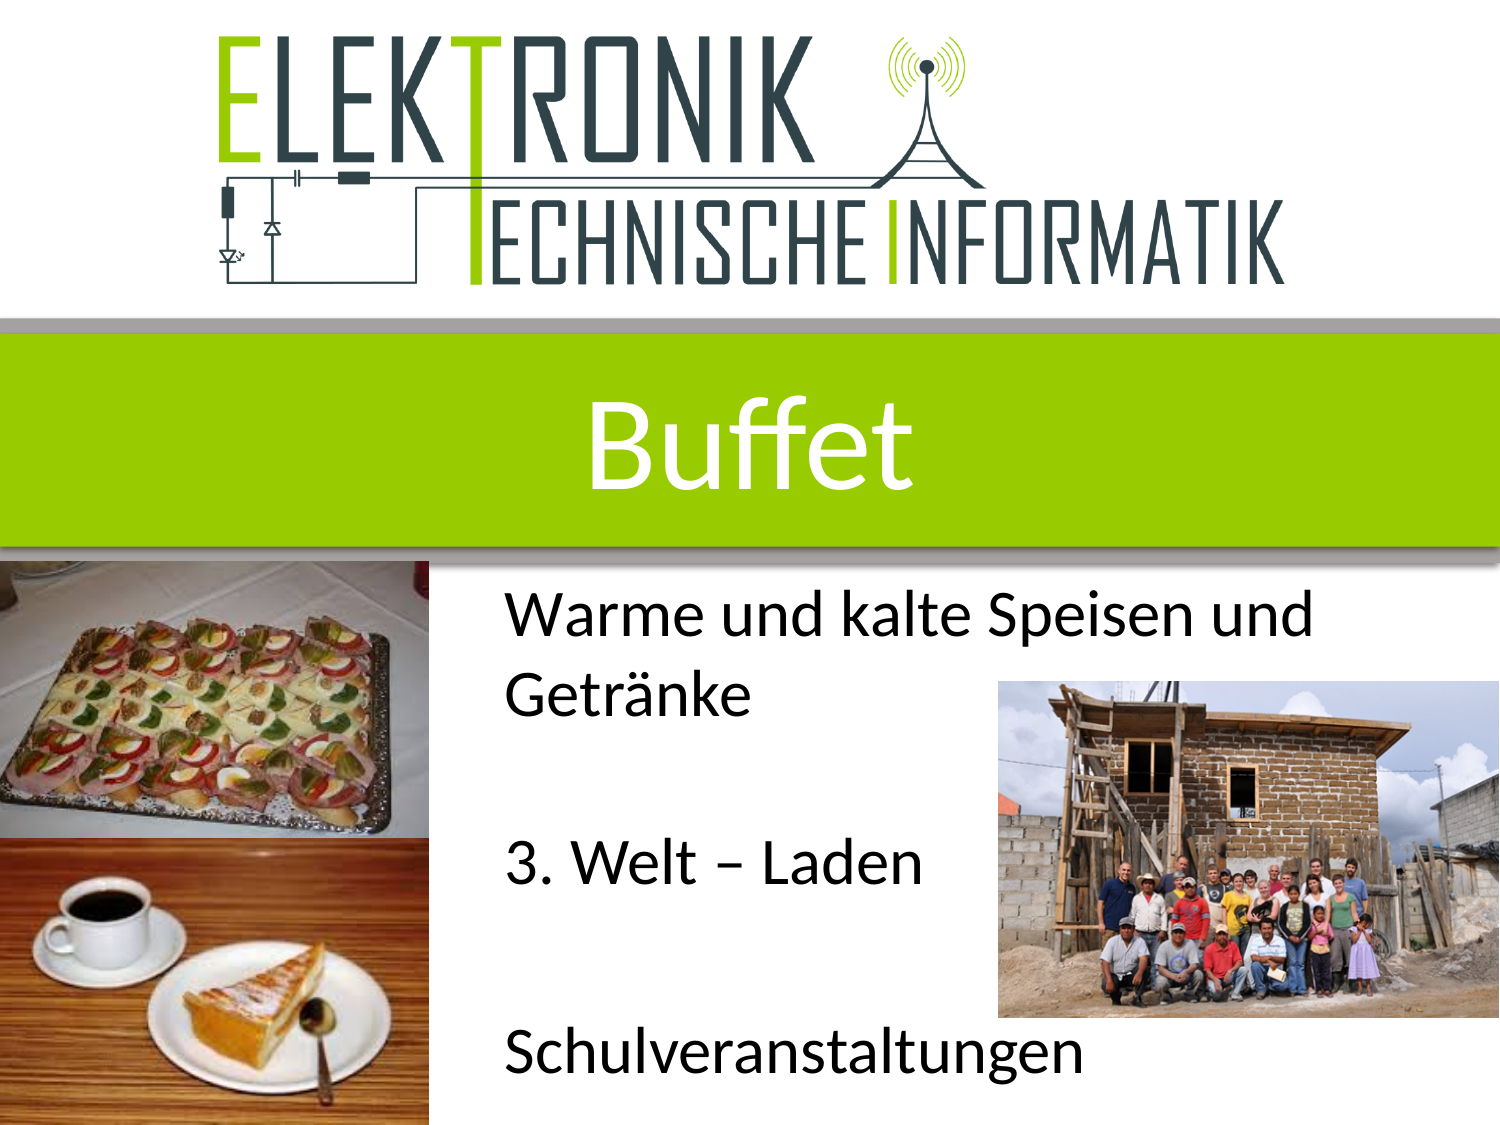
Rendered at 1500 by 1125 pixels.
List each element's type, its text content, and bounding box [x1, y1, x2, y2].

text_box 3. Welt – Laden [490, 810, 987, 906]
picture [997, 680, 1500, 1019]
title Buffet [75, 334, 1426, 546]
text_box Schulveranstaltungen [490, 999, 1235, 1095]
picture [0, 561, 429, 1125]
picture [200, 17, 1306, 299]
subtitle Warme und kalte Speisen und Getränke [490, 562, 1412, 752]
